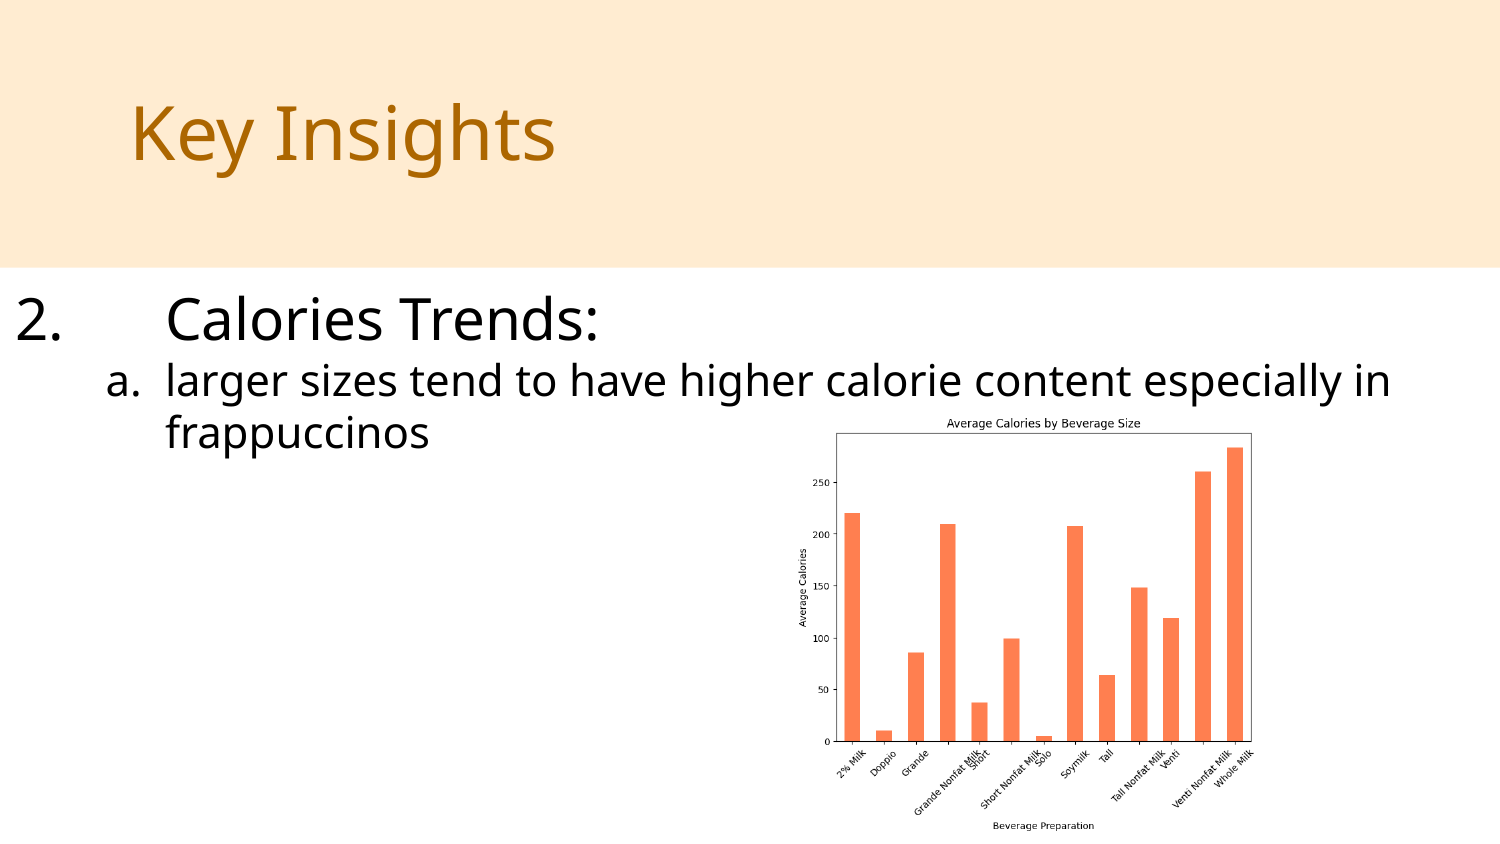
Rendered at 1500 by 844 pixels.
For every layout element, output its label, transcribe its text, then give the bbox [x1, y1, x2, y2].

list 2. Calories Trends: larger sizes tend to have higher calorie content especially in frappuccinos [0, 267, 1500, 844]
picture [791, 410, 1262, 837]
subtitle Key Insights [129, 85, 1104, 267]
